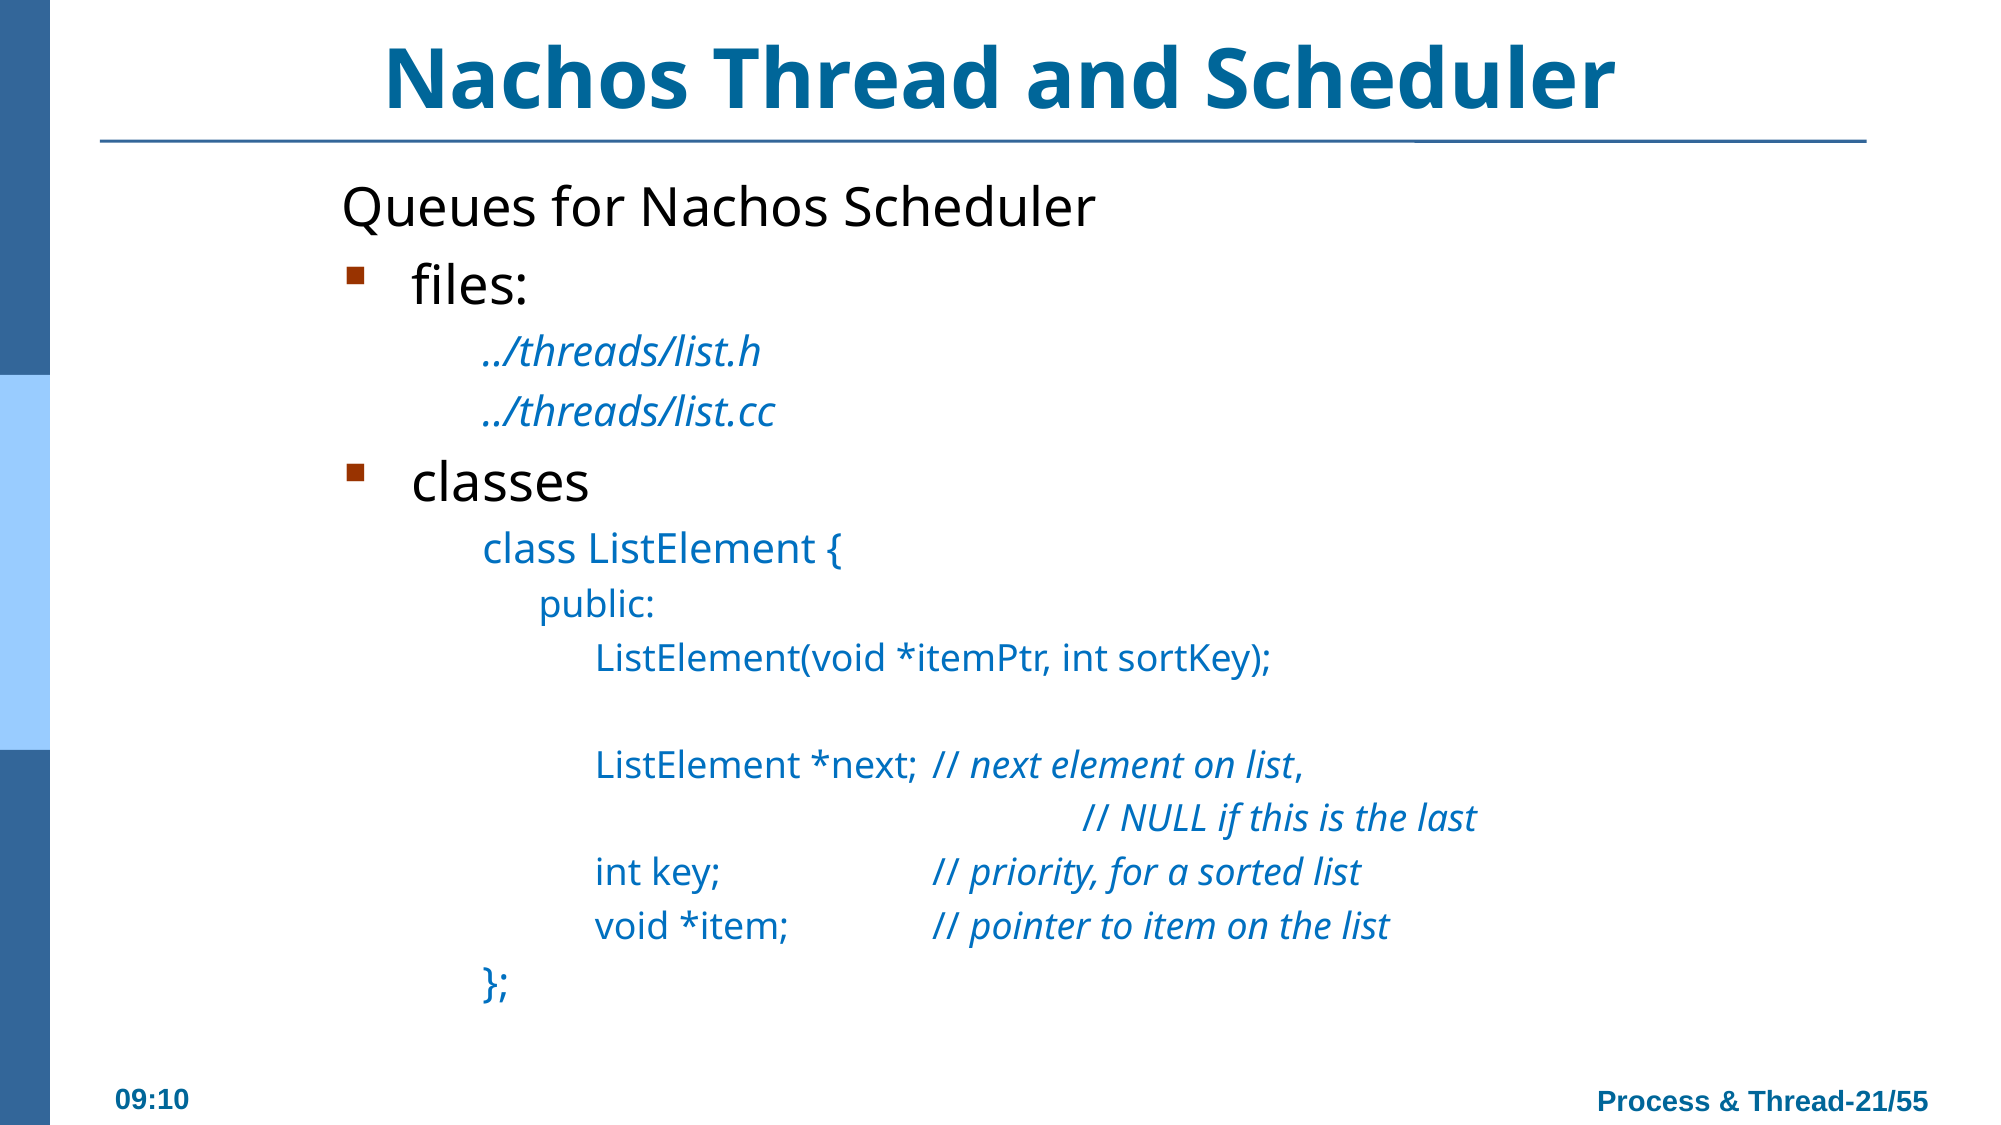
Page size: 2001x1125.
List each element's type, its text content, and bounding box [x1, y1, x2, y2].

list Queues for Nachos Scheduler files: ../threads/list.h ../threads/list.cc classes class ListElement { public: ListElement(void *itemPtr, int sortKey); ListElement *next; // next element on list, // NULL if this is the last int key; // priority, for a sorted list void *item; // pointer to item on the list }; [326, 172, 1677, 998]
title Nachos Thread and Scheduler [99, 38, 1900, 133]
